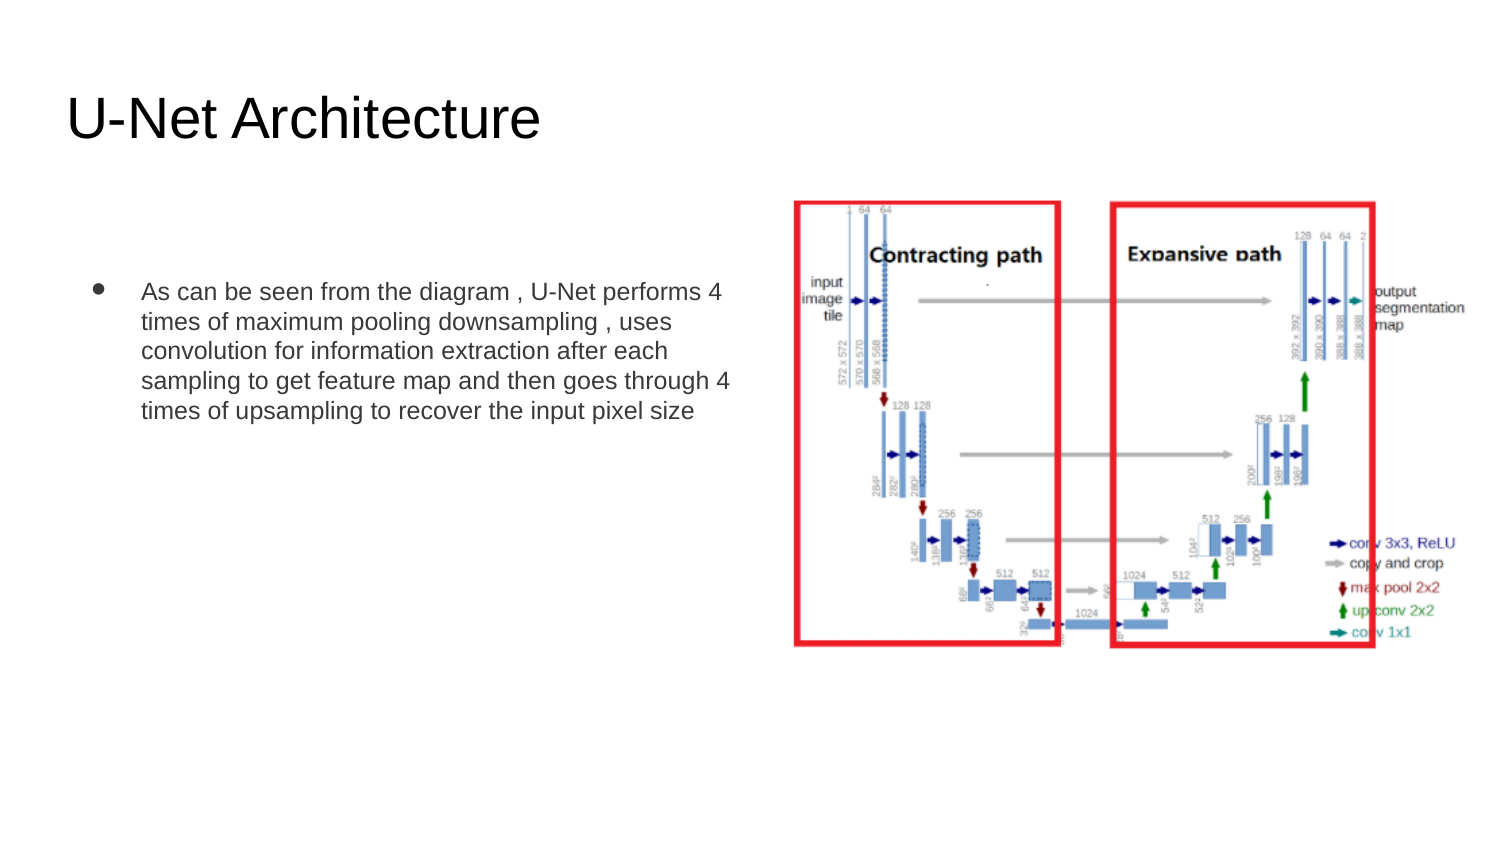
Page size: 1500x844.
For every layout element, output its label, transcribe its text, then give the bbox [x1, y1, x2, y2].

list As can be seen from the diagram , U-Net performs 4 times of maximum pooling downsampling , uses convolution for information extraction after each sampling to get feature map and then goes through 4 times of upsampling to recover the input pixel size [51, 260, 767, 536]
title U-Net Architecture [51, 72, 1449, 167]
picture [786, 190, 1473, 659]
